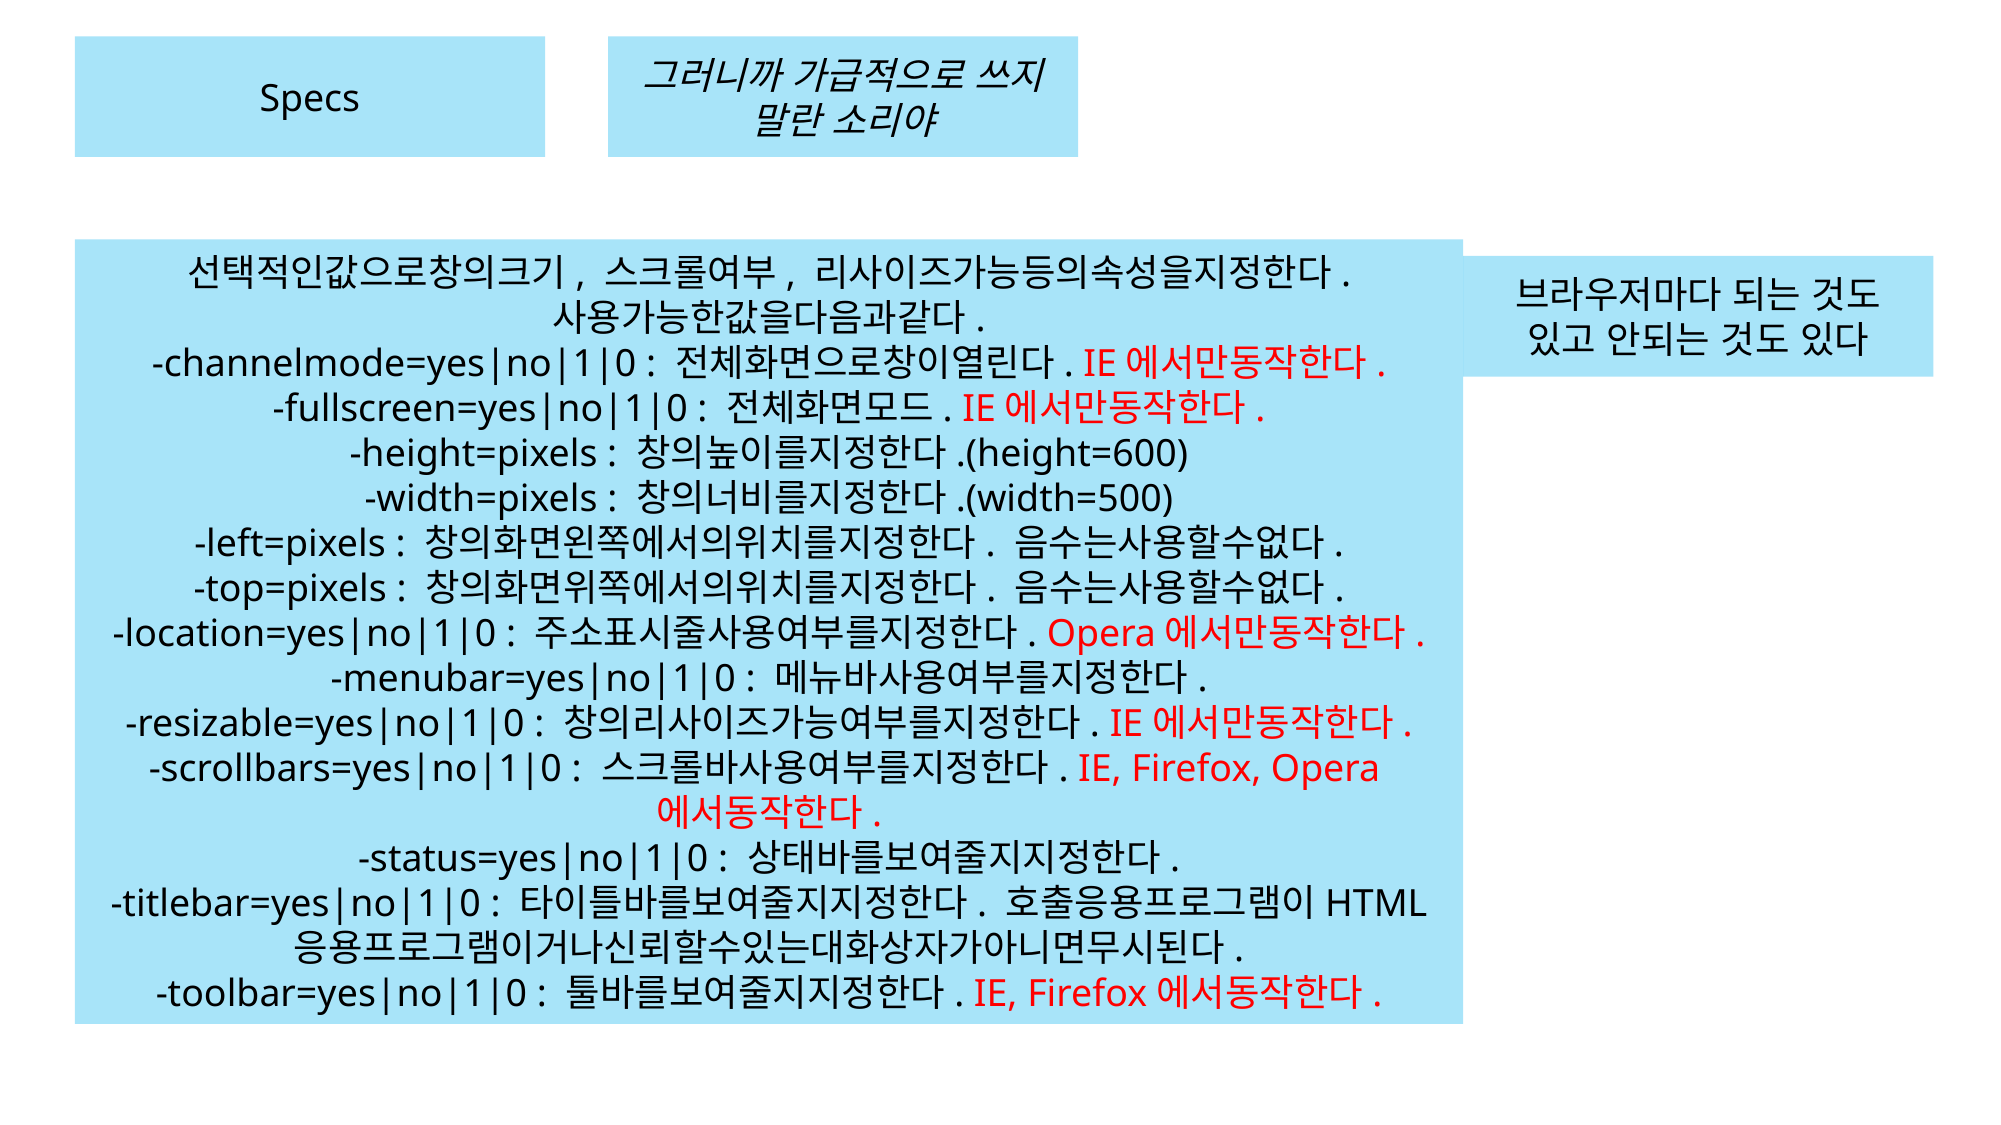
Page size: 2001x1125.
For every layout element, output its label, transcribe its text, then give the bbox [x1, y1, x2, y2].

text_box Specs [74, 35, 546, 158]
text_box 선택적인값으로창의크기, 스크롤여부, 리사이즈가능등의속성을지정한다. 사용가능한값을다음과같다. -channelmode=yes|no|1|0 : 전체화면으로창이열린다. IE에서만동작한다. -fullscreen=yes|no|1|0 : 전체화면모드. IE에서만동작한다. -height=pixels : 창의높이를지정한다.(height=600) -width=pixels : 창의너비를지정한다.(width=500) -left=pixels : 창의화면왼쪽에서의위치를지정한다. 음수는사용할수없다. -top=pixels : 창의화면위쪽에서의위치를지정한다. 음수는사용할수없다. -location=yes|no|1|0 : 주소표시줄사용여부를지정한다. Opera에서만동작한다. -menubar=yes|no|1|0 : 메뉴바사용여부를지정한다. -resizable=yes|no|1|0 : 창의리사이즈가능여부를지정한다. IE에서만동작한다. -scrollbars=yes|no|1|0 : 스크롤바사용여부를지정한다. IE, Firefox, Opera에서동작한다. -status=yes|no|1|0 : 상태바를보여줄지지정한다. -titlebar=yes|no|1|0 : 타이틀바를보여줄지지정한다. 호출응용프로그램이HTML 응용프로그램이거나신뢰할수있는대화상자가아니면무시된다. -toolbar=yes|no|1|0 : 툴바를보여줄지지정한다. IE, Firefox에서동작한다. [74, 238, 1464, 1025]
text_box 그러니까 가급적으로 쓰지 말란 소리야 [607, 35, 1079, 158]
text_box 브라우저마다 되는 것도 있고 안되는 것도 있다 [1462, 255, 1934, 378]
